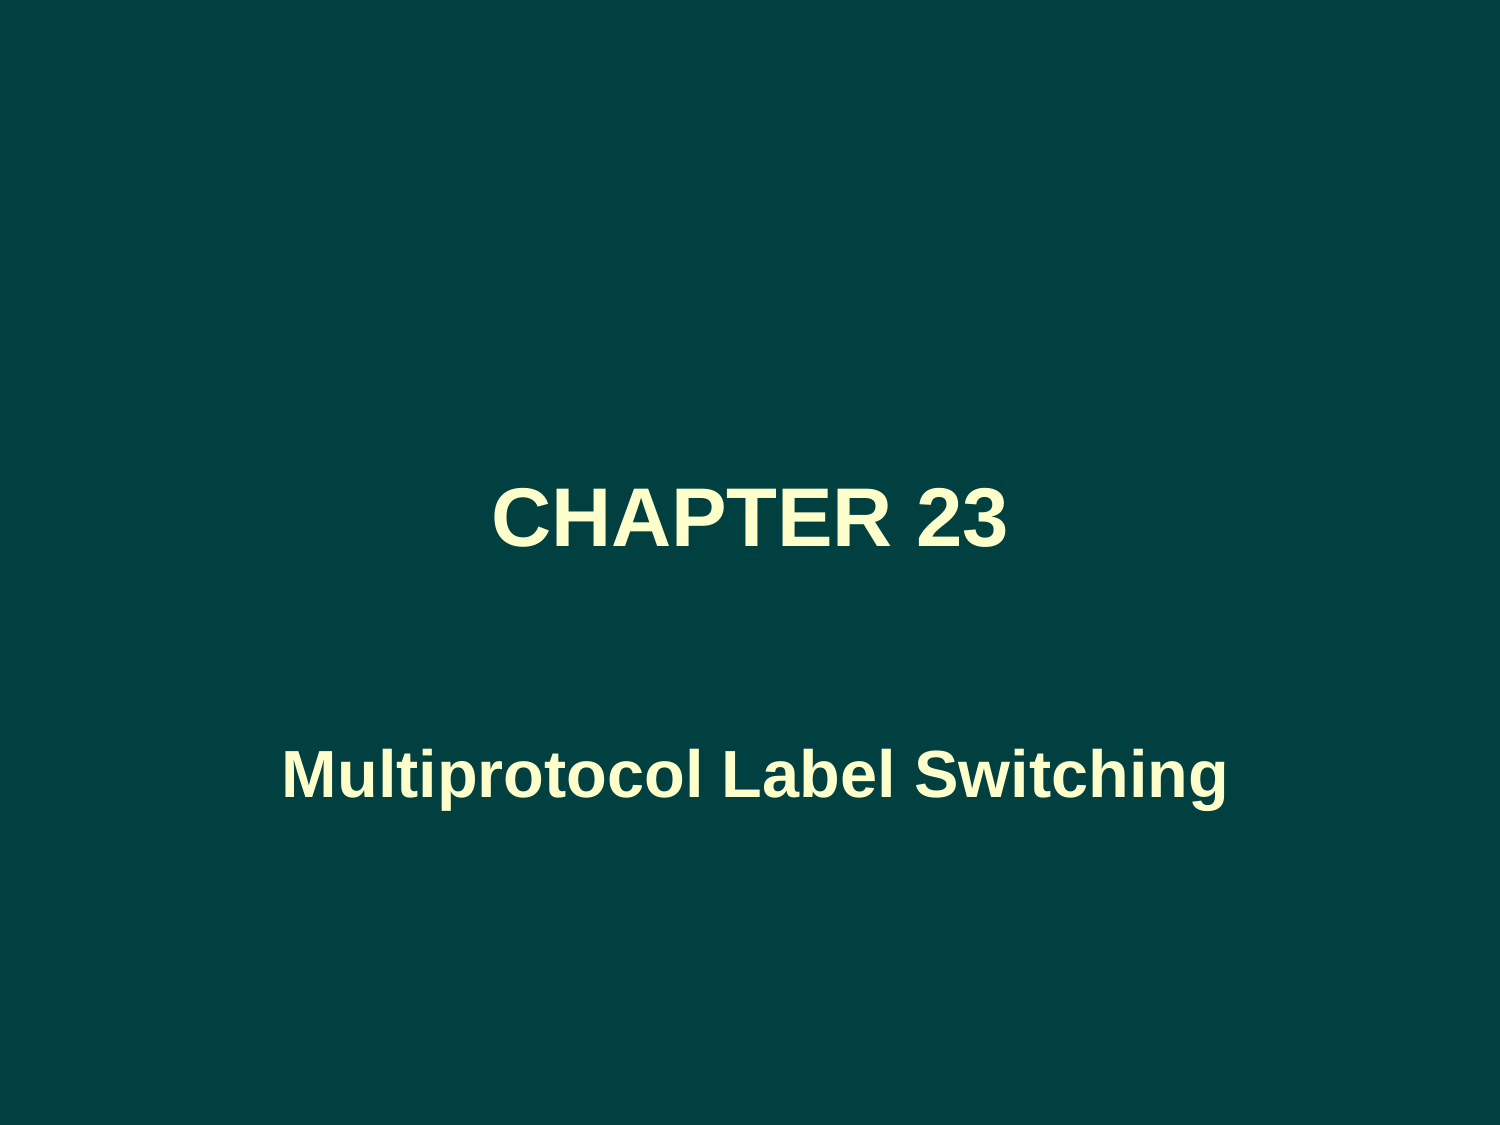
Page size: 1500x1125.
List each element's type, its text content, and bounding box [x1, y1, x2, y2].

list Chapter 23 [0, 324, 1500, 572]
title Multiprotocol Label Switching [118, 722, 1394, 947]
